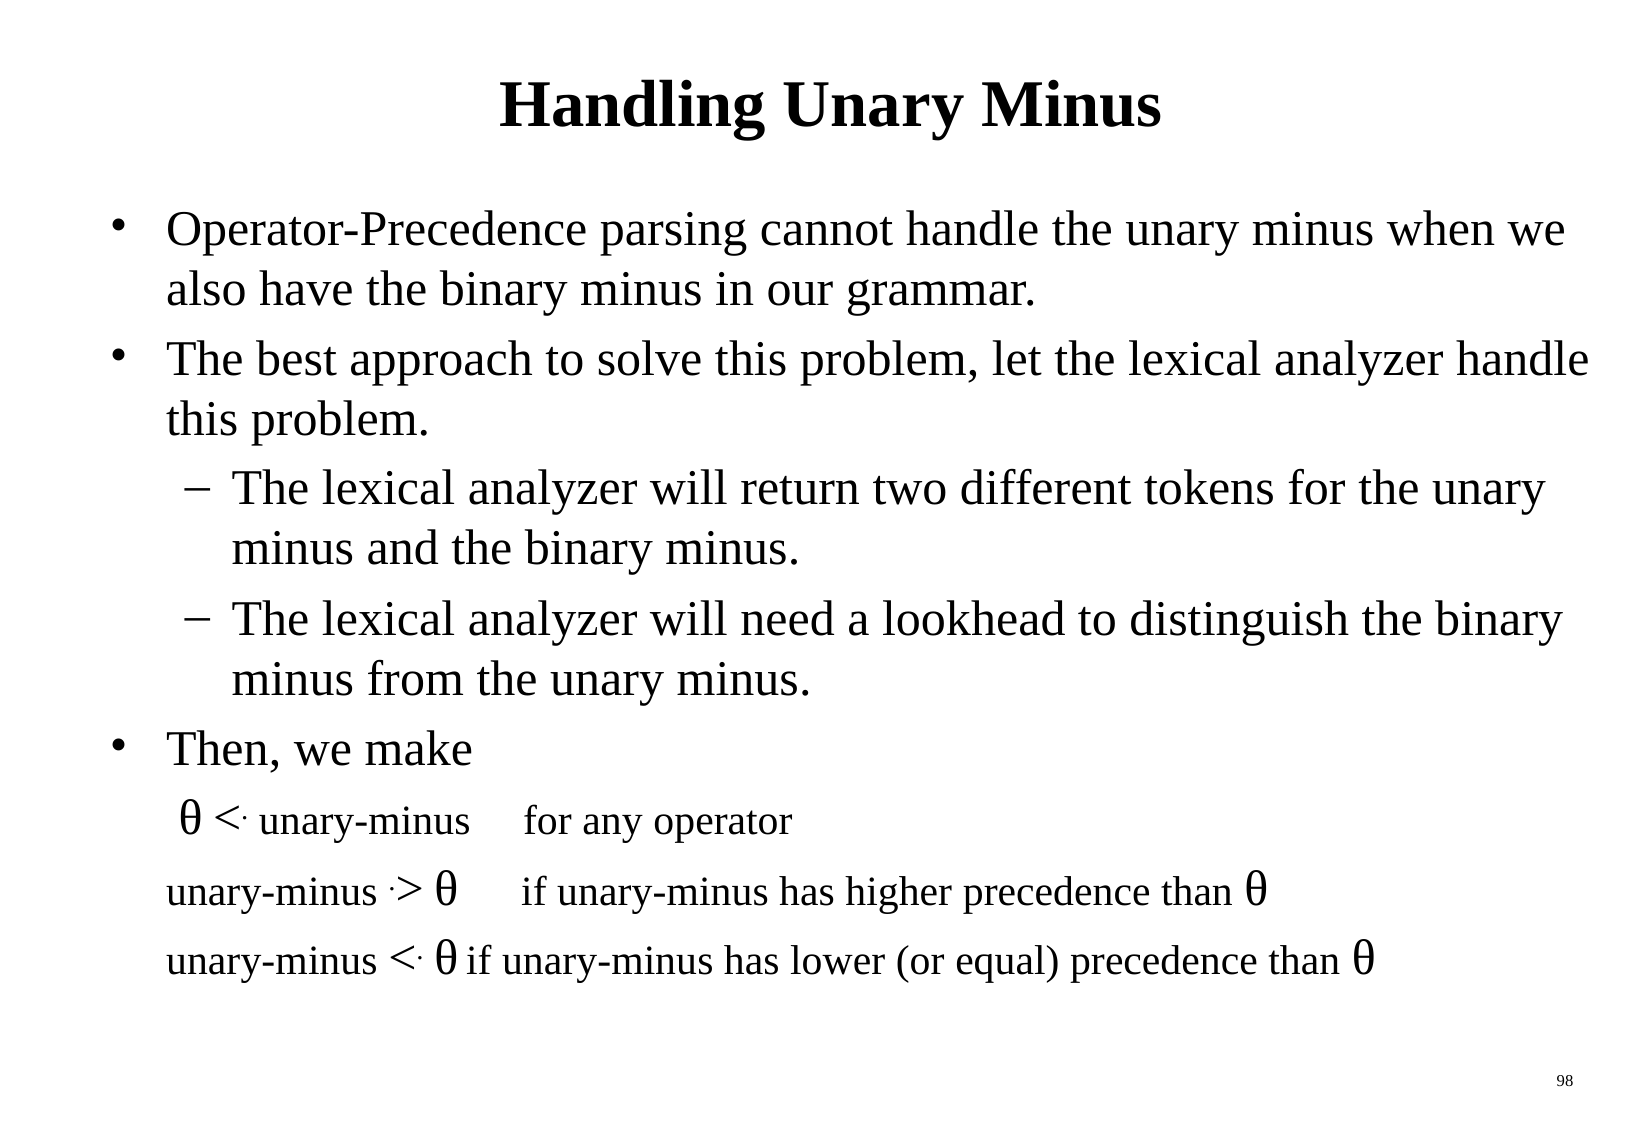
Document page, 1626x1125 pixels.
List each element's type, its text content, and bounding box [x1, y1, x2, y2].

list Operator-Precedence parsing cannot handle the unary minus when we also have the binary minus in our grammar. The best approach to solve this problem, let the lexical analyzer handle this problem. The lexical analyzer will return two different tokens for the unary minus and the binary minus. The lexical analyzer will need a lookhead to distinguish the binary minus from the unary minus. Then, we make θ <. unary-minus for any operator unary-minus .> θ if unary-minus has higher precedence than θ unary-minus <. θ if unary-minus has lower (or equal) precedence than θ [94, 187, 1625, 1061]
title Handling Unary Minus [62, 24, 1600, 175]
text_box 98 [1250, 1062, 1589, 1100]
